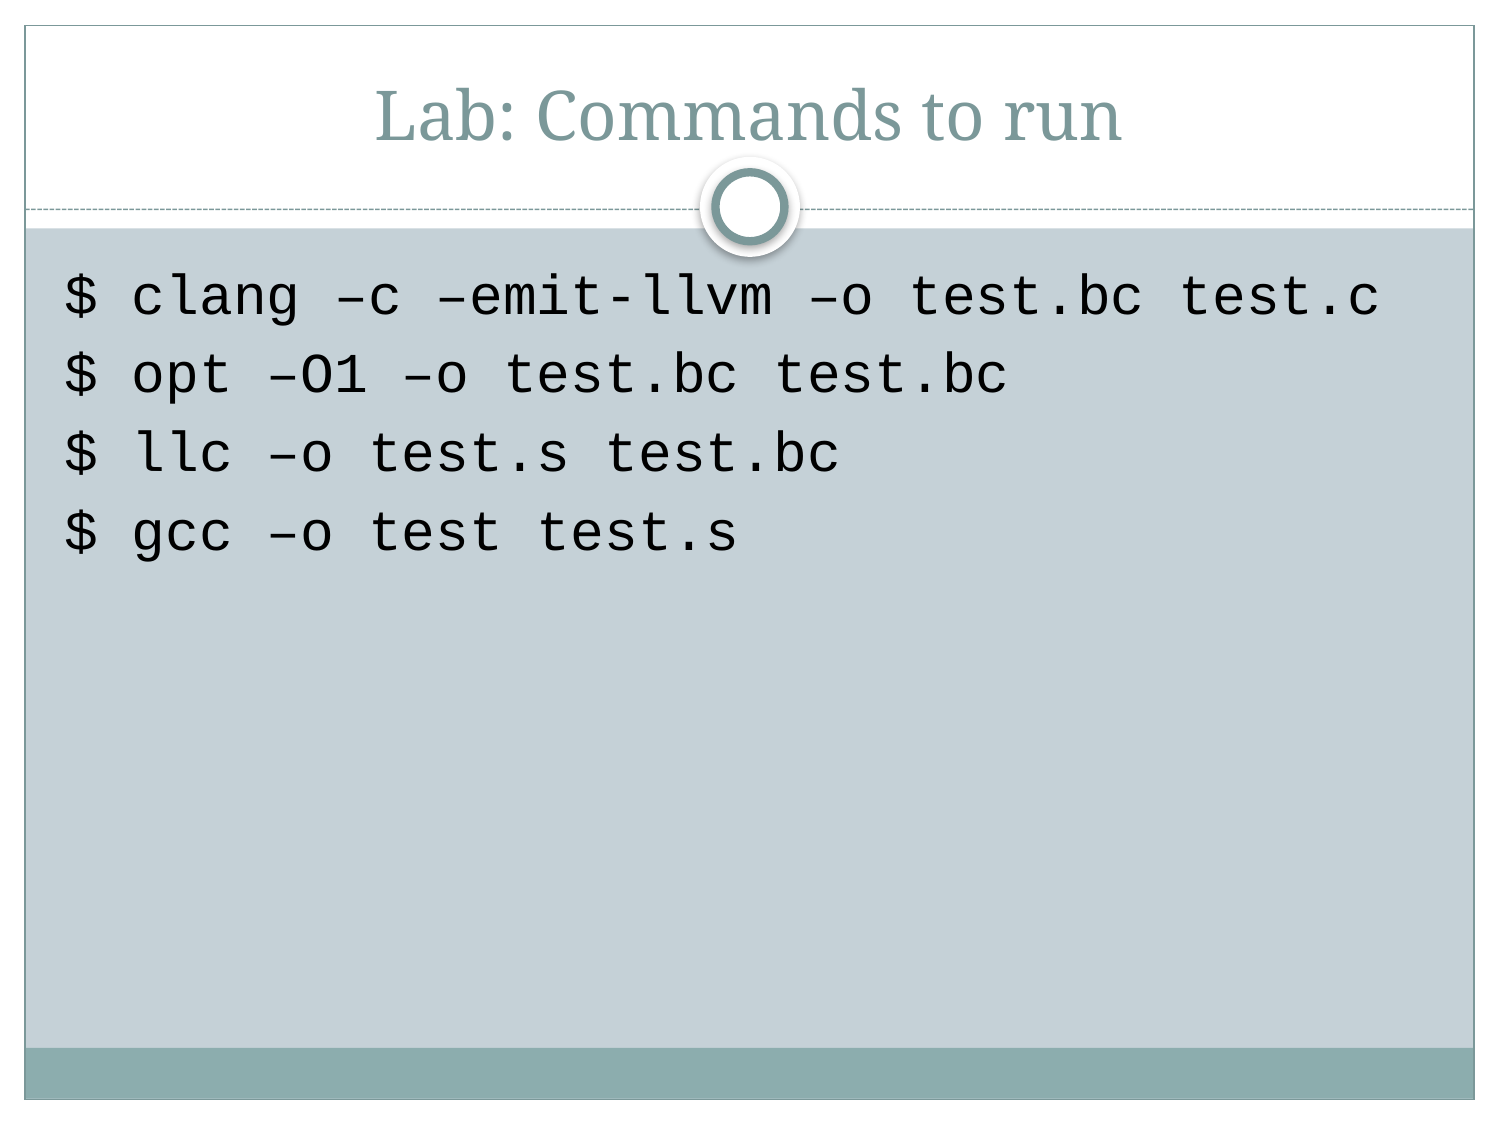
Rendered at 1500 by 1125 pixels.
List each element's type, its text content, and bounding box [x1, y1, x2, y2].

title Lab: Commands to run [49, 37, 1450, 162]
list $ clang –c –emit-llvm –o test.bc test.c $ opt –O1 –o test.bc test.bc $ llc –o test.s test.bc $ gcc –o test test.s [49, 250, 1445, 1001]
